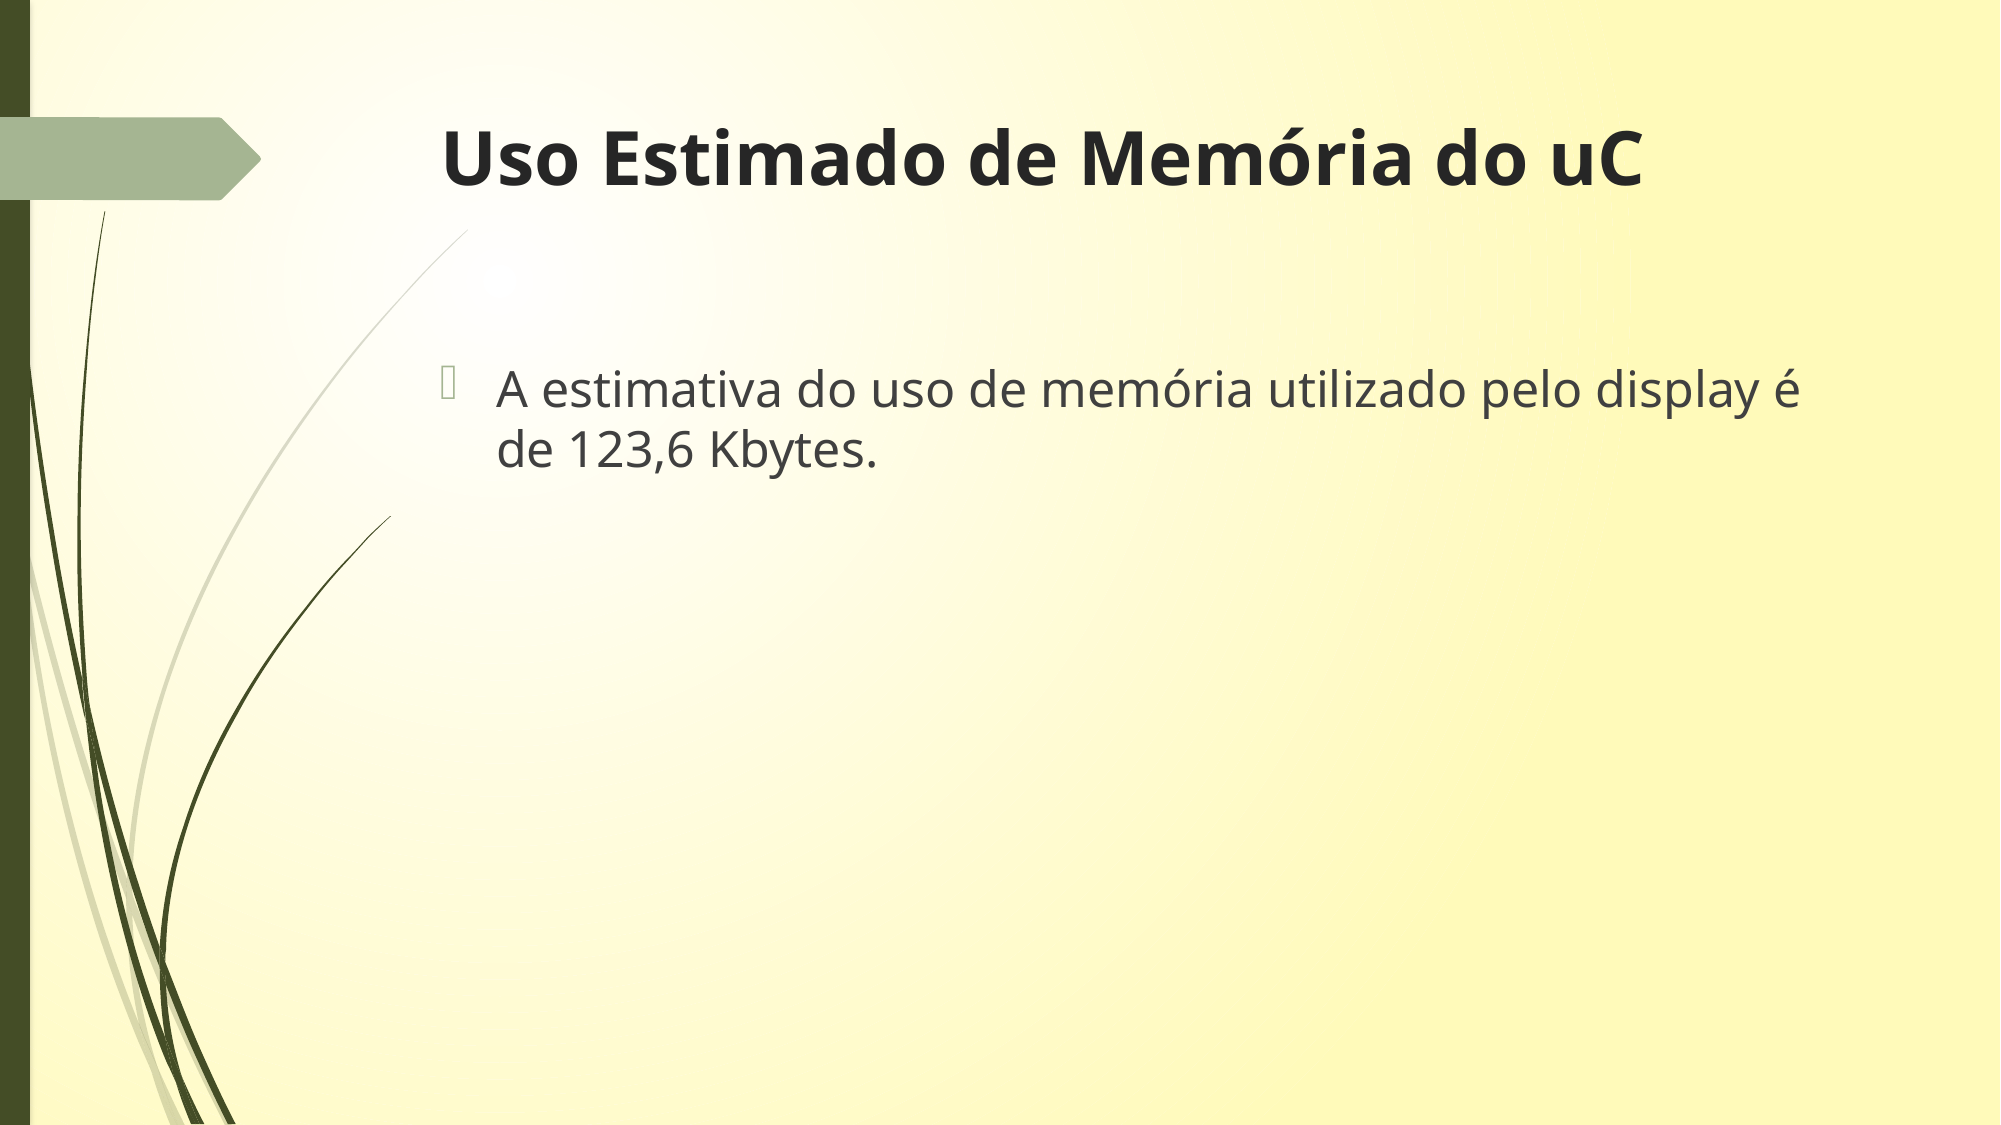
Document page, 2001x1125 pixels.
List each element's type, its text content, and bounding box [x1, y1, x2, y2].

list A estimativa do uso de memória utilizado pelo display é de 123,6 Kbytes. [424, 350, 1888, 970]
title Uso Estimado de Memória do uC [425, 102, 1888, 313]
